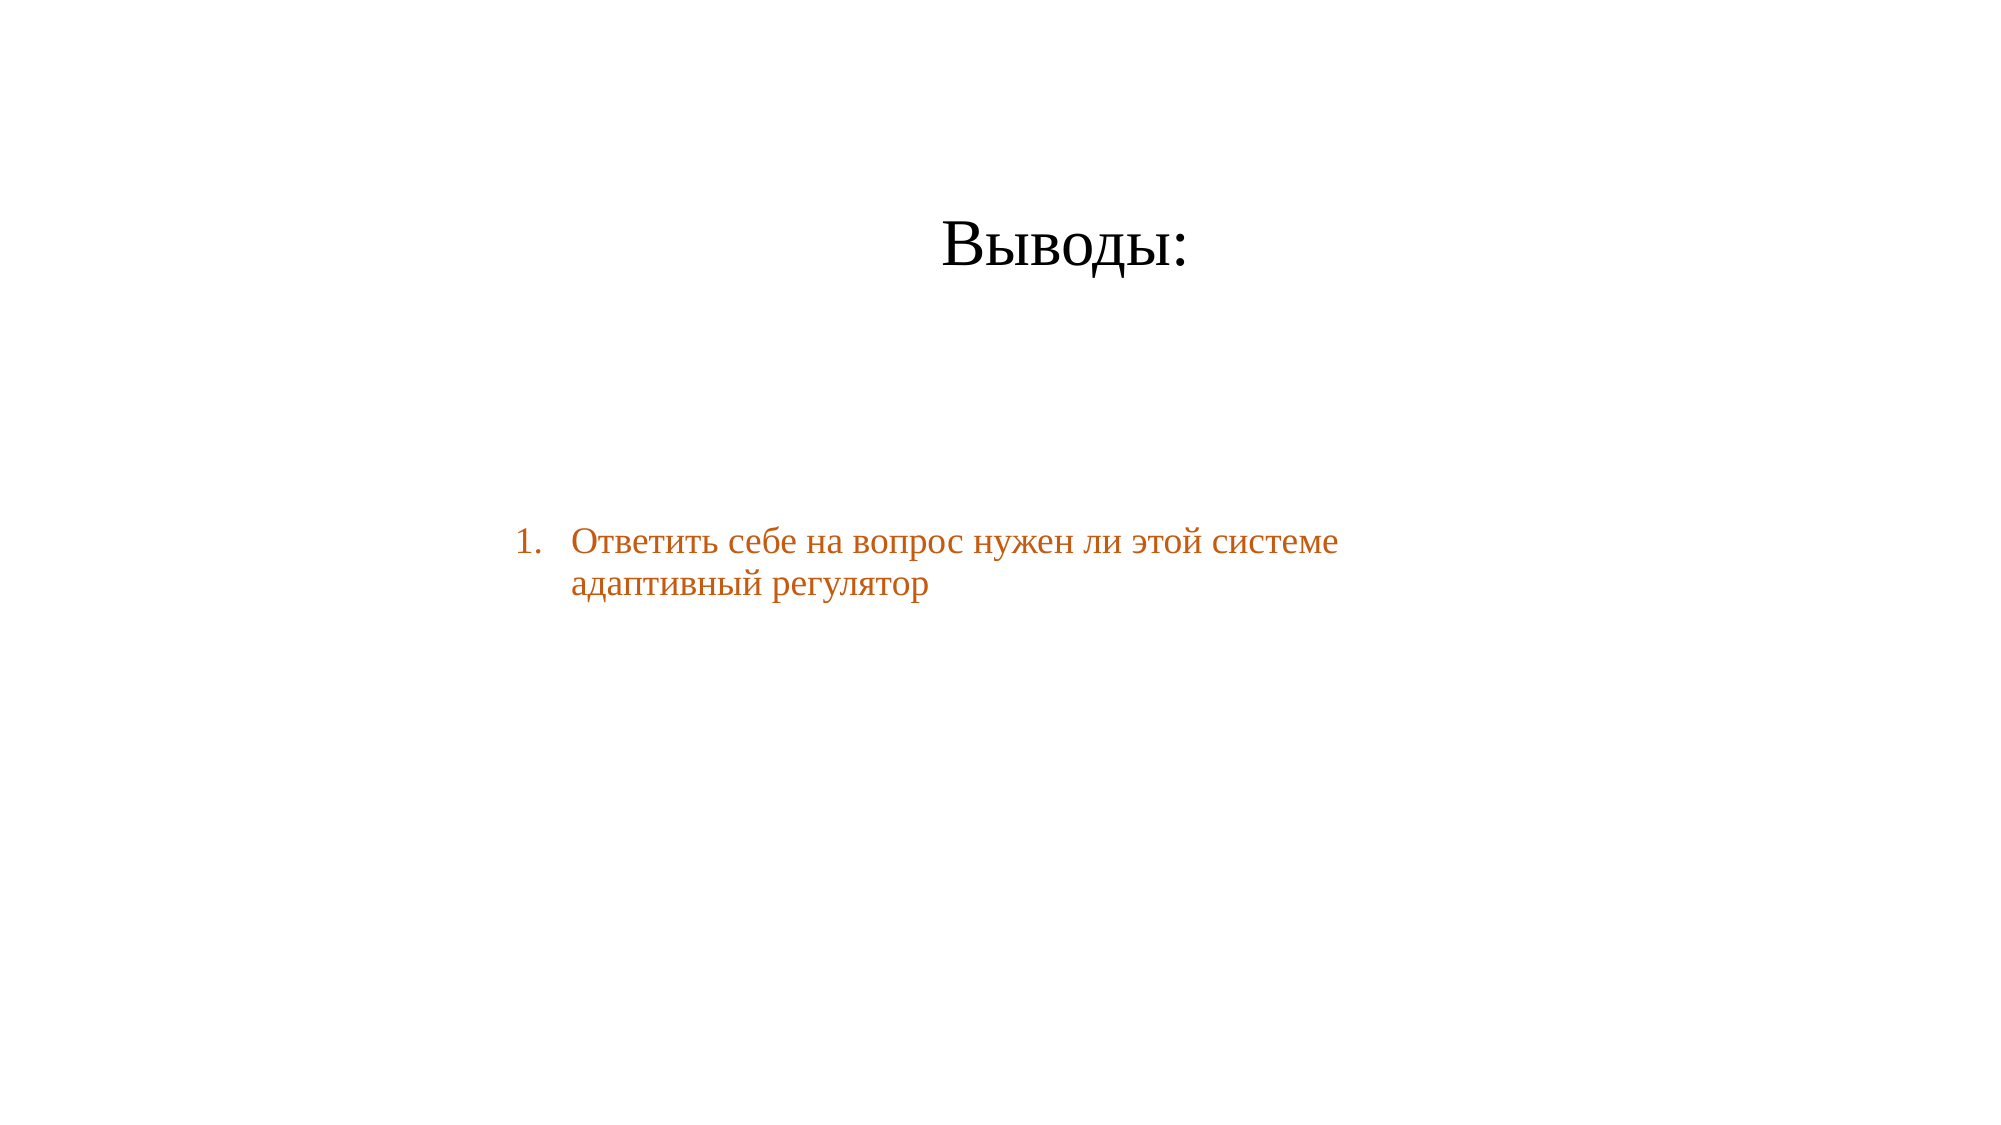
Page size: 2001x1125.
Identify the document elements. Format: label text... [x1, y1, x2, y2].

text_box Выводы: [137, 197, 1964, 289]
text_box Ответить себе на вопрос нужен ли этой системе адаптивный регулятор [500, 511, 1500, 612]
